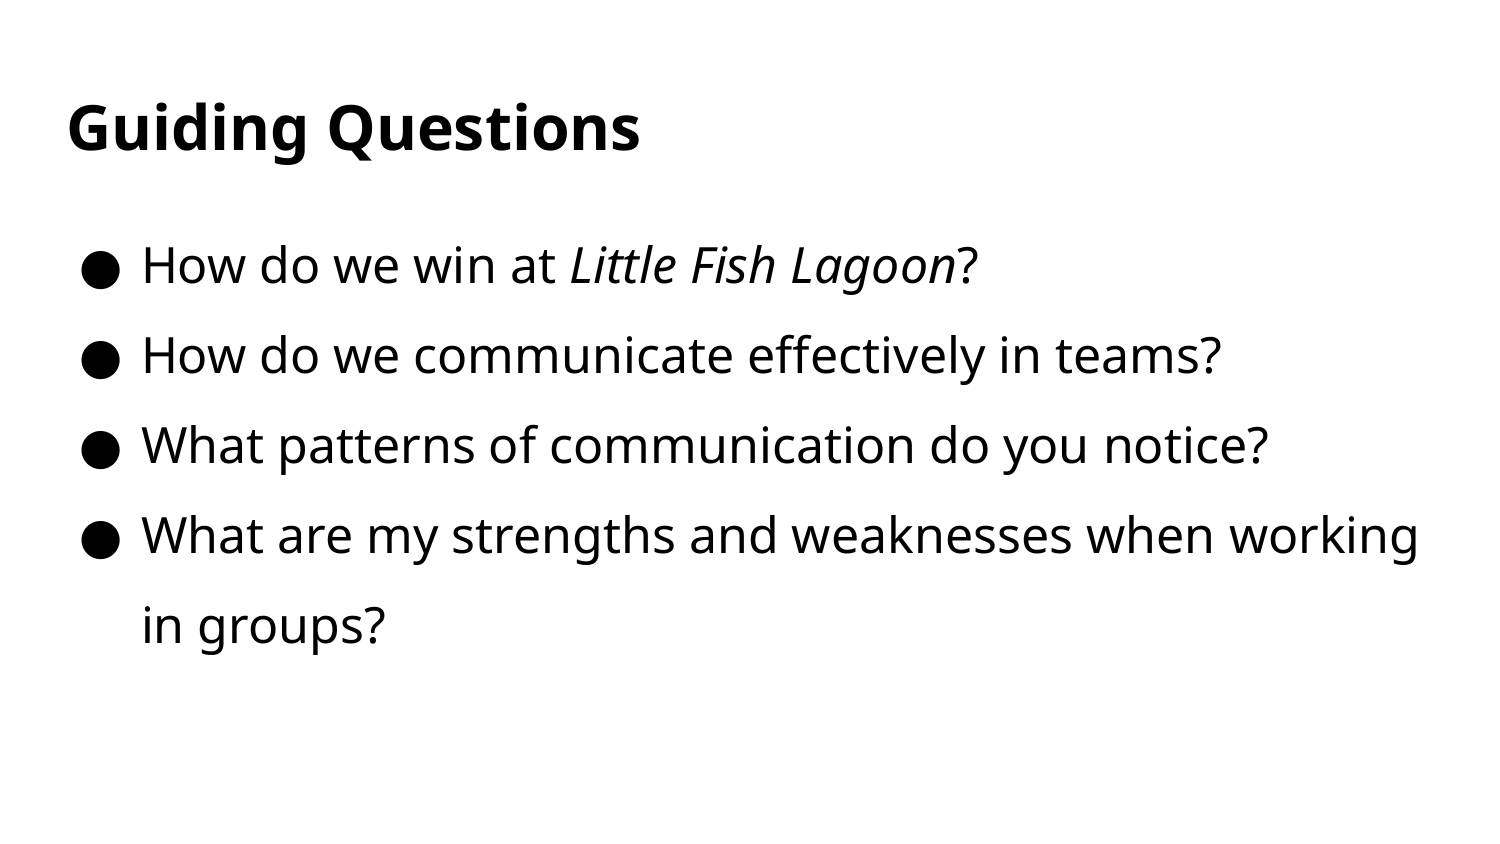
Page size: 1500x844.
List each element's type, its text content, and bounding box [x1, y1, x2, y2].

list How do we win at Little Fish Lagoon? How do we communicate effectively in teams? What patterns of communication do you notice? What are my strengths and weaknesses when working in groups? [51, 189, 1449, 750]
title Guiding Questions [51, 72, 1449, 176]
